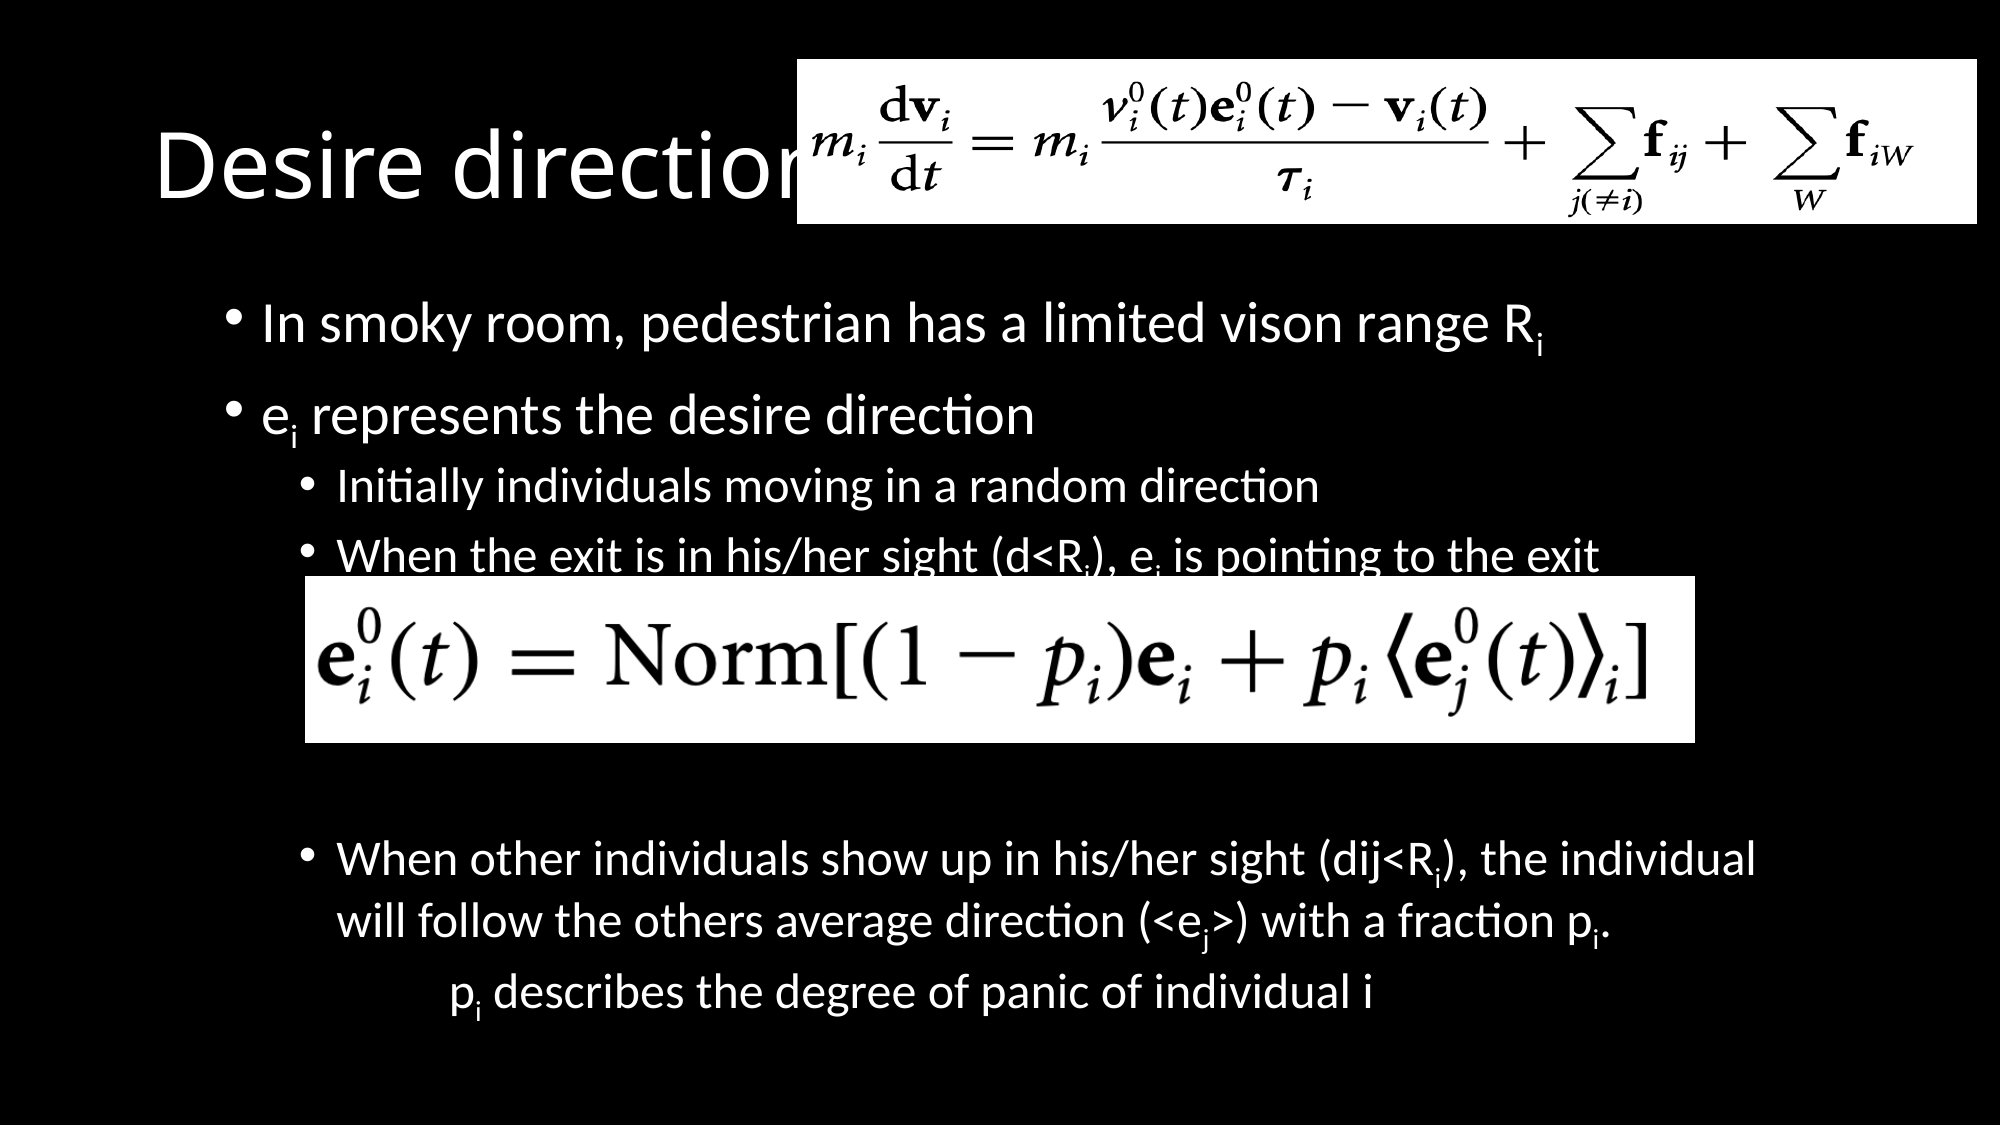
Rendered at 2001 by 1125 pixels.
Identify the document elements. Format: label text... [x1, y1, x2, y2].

title Desire direction [137, 59, 1863, 278]
picture [797, 59, 1977, 224]
picture [305, 576, 1695, 744]
list In smoky room, pedestrian has a limited vison range Ri ei represents the desire direction Initially individuals moving in a random direction When the exit is in his/her sight (d<Ri), ei is pointing to the exit When other individuals show up in his/her sight (dij<Ri), the individual will follow the others average direction (<ej>) with a fraction pi. pi describes the degree of panic of individual i [208, 277, 1792, 1066]
